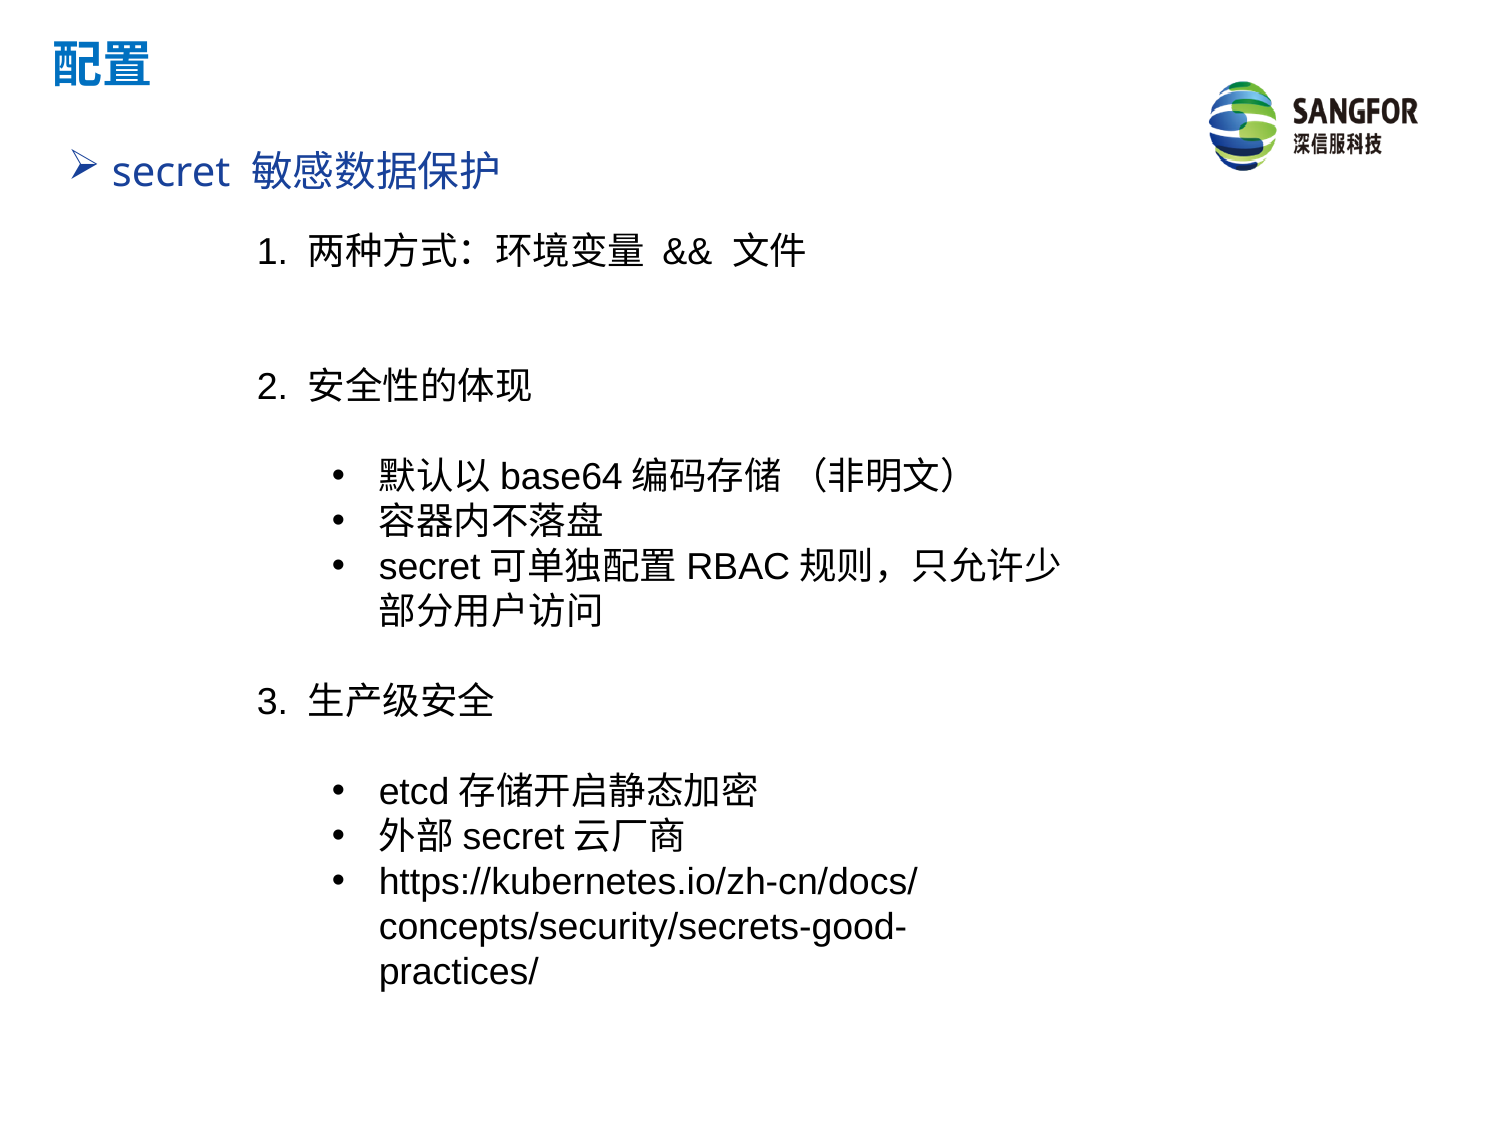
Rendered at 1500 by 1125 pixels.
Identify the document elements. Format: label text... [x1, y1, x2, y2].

text_box 配置 [37, 24, 629, 100]
text_box secret 敏感数据保护 [53, 137, 1006, 203]
picture [1204, 77, 1422, 178]
text_box 1. 两种方式：环境变量 && 文件 2. 安全性的体现 默认以base64编码存储 （非明文） 容器内不落盘 secret可单独配置RBAC规则，只允许少部分用户访问 3. 生产级安全 etcd存储开启静态加密 外部secret云厂商 https://kubernetes.io/zh-cn/docs/concepts/security/secrets-good-practices/ [242, 219, 1078, 1089]
